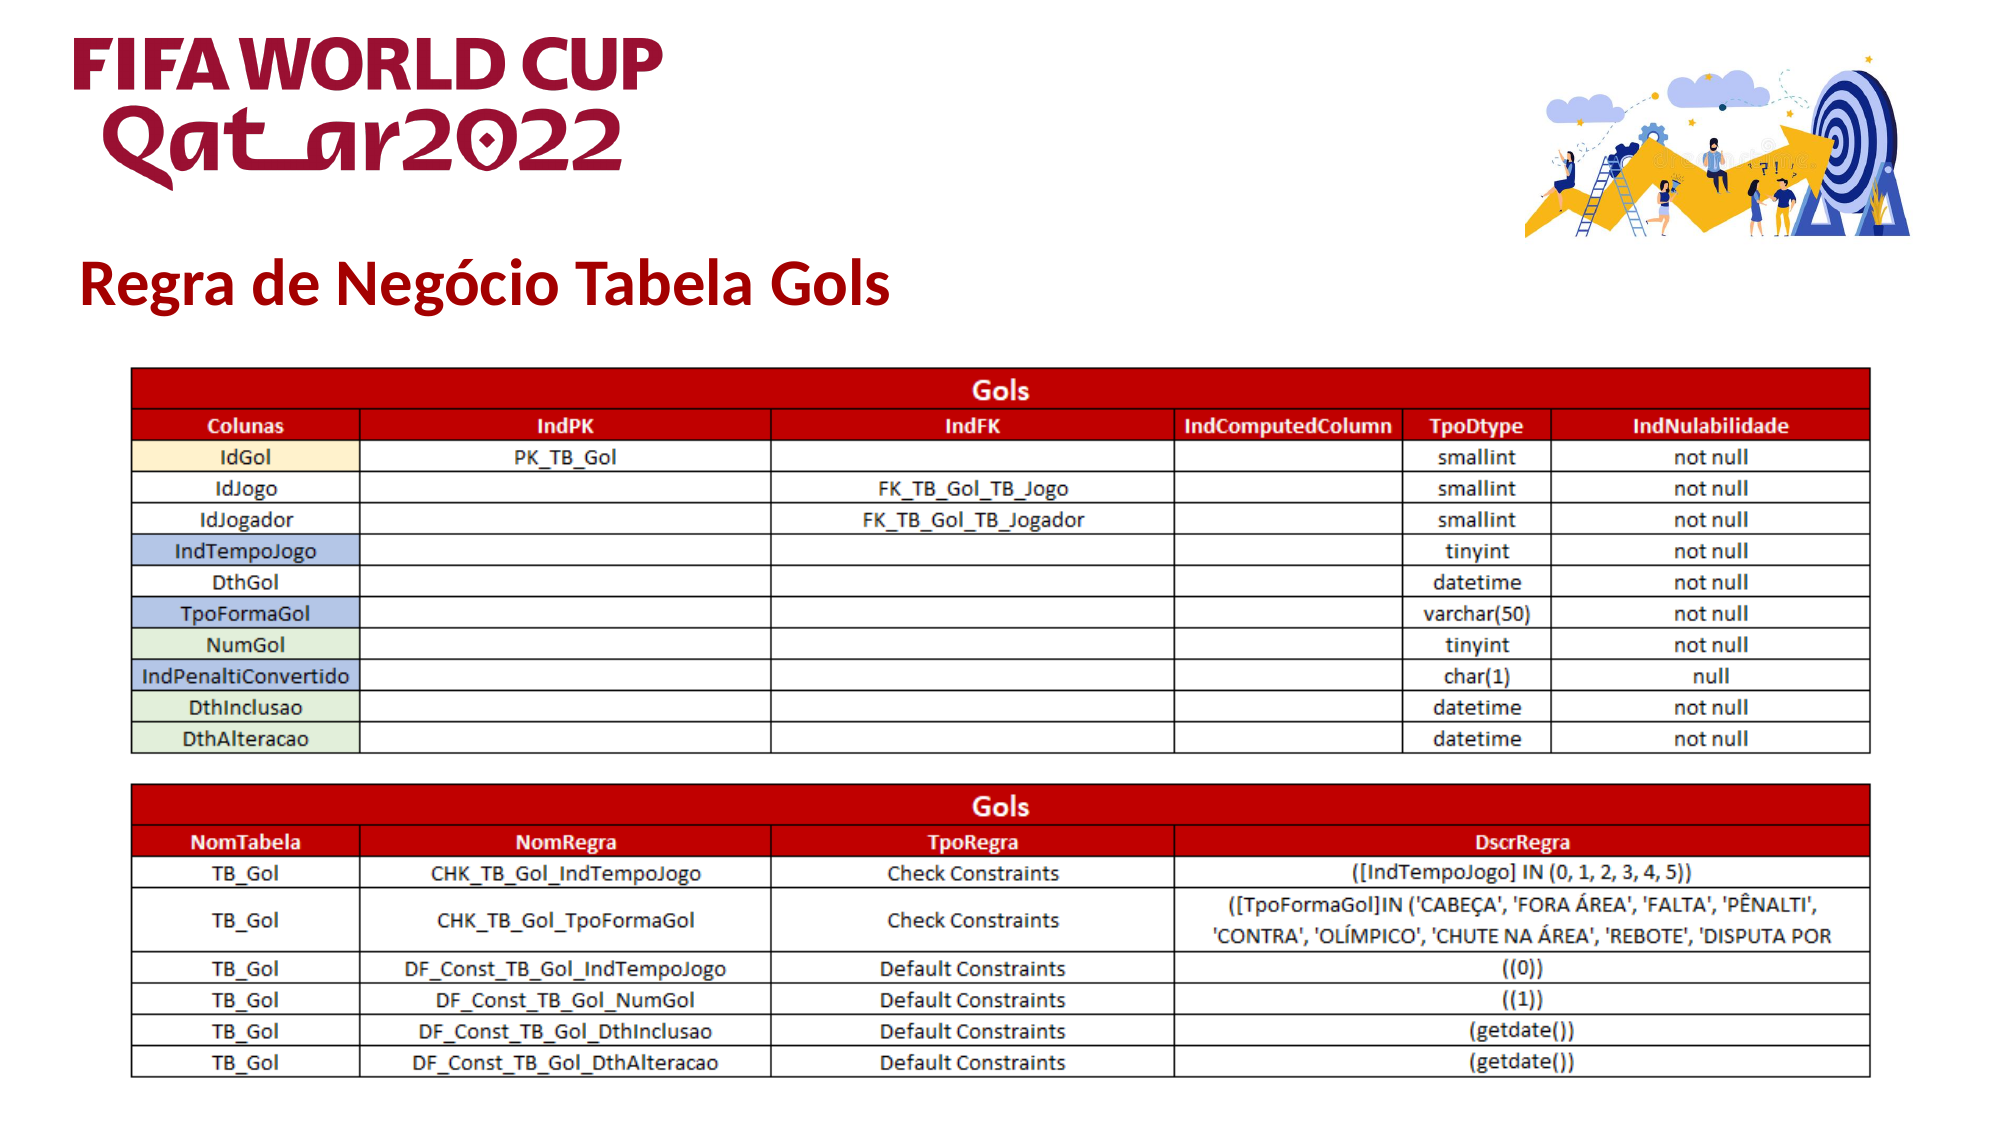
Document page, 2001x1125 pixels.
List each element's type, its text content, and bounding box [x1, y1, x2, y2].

picture [117, 352, 1883, 1092]
picture [1525, 33, 1946, 270]
text_box Regra de Negócio Tabela Gols [64, 231, 908, 327]
picture [71, 37, 665, 191]
